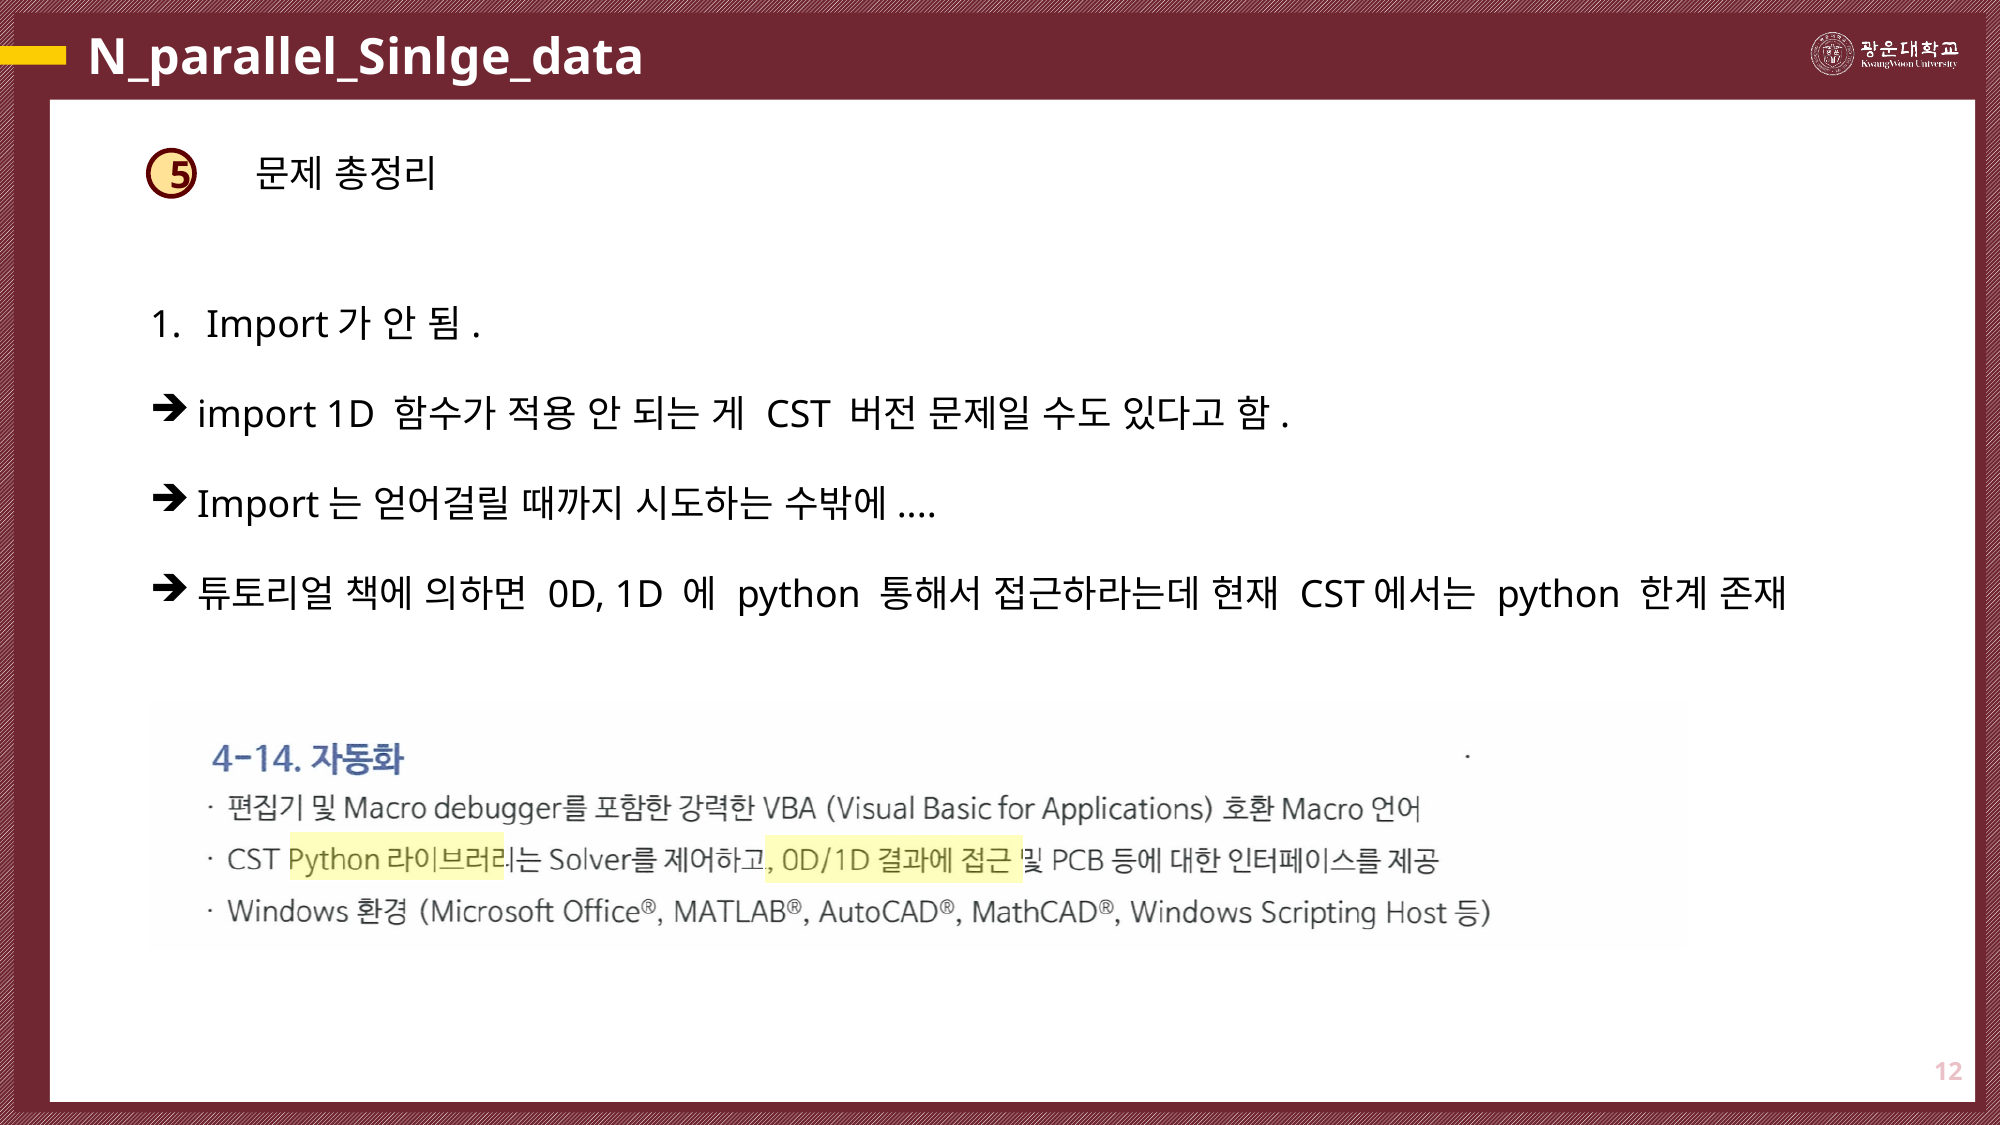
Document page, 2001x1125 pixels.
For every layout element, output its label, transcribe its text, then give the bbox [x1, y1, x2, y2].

title N_parallel_Sinlge_data [72, 23, 1780, 93]
picture [1793, 23, 1976, 84]
text_box 문제 총정리 [240, 142, 454, 203]
picture [148, 702, 1687, 950]
text_box 5 [147, 149, 196, 198]
text_box Import가 안 됨. import 1D 함수가 적용 안 되는 게 CST 버전 문제일 수도 있다고 함. Import는 얻어걸릴 때까지 시도하는 수밖에.... 튜토리얼 책에 의하면 0D, 1D 에 python 통해서 접근하라는데 현재 CST에서는 python 한계 존재 [135, 292, 1865, 758]
slide_number 12 [1412, 1042, 1978, 1103]
